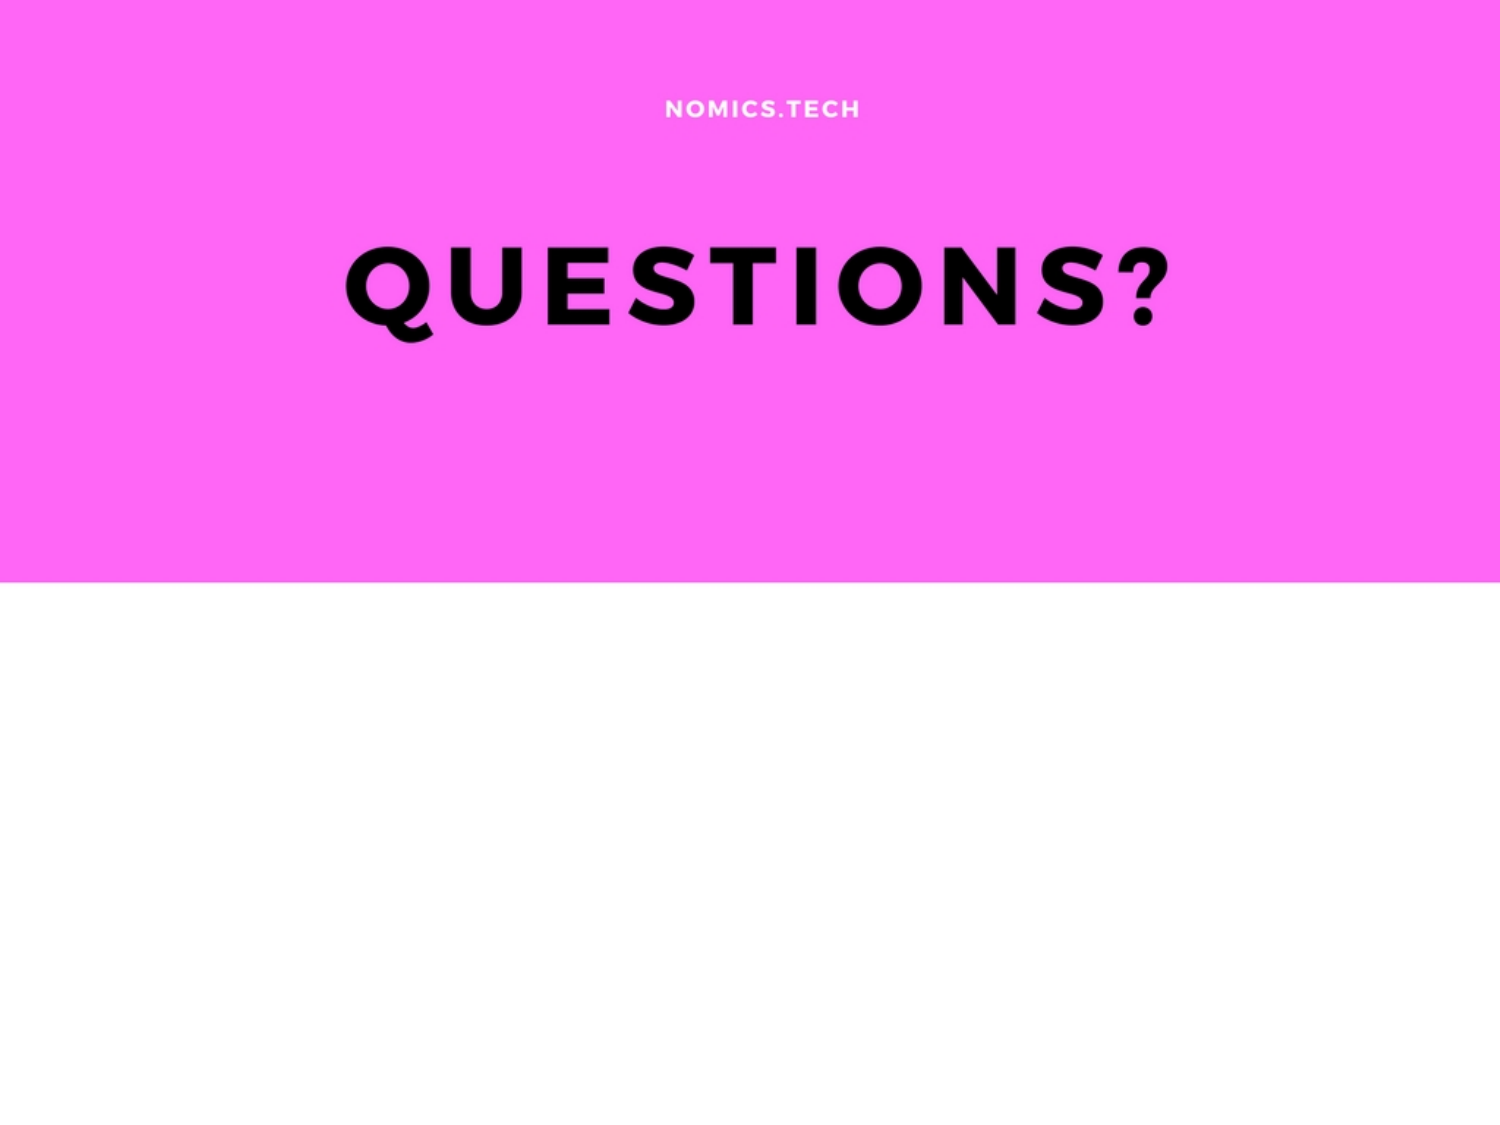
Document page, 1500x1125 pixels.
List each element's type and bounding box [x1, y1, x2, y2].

list [0, 0, 1500, 1125]
